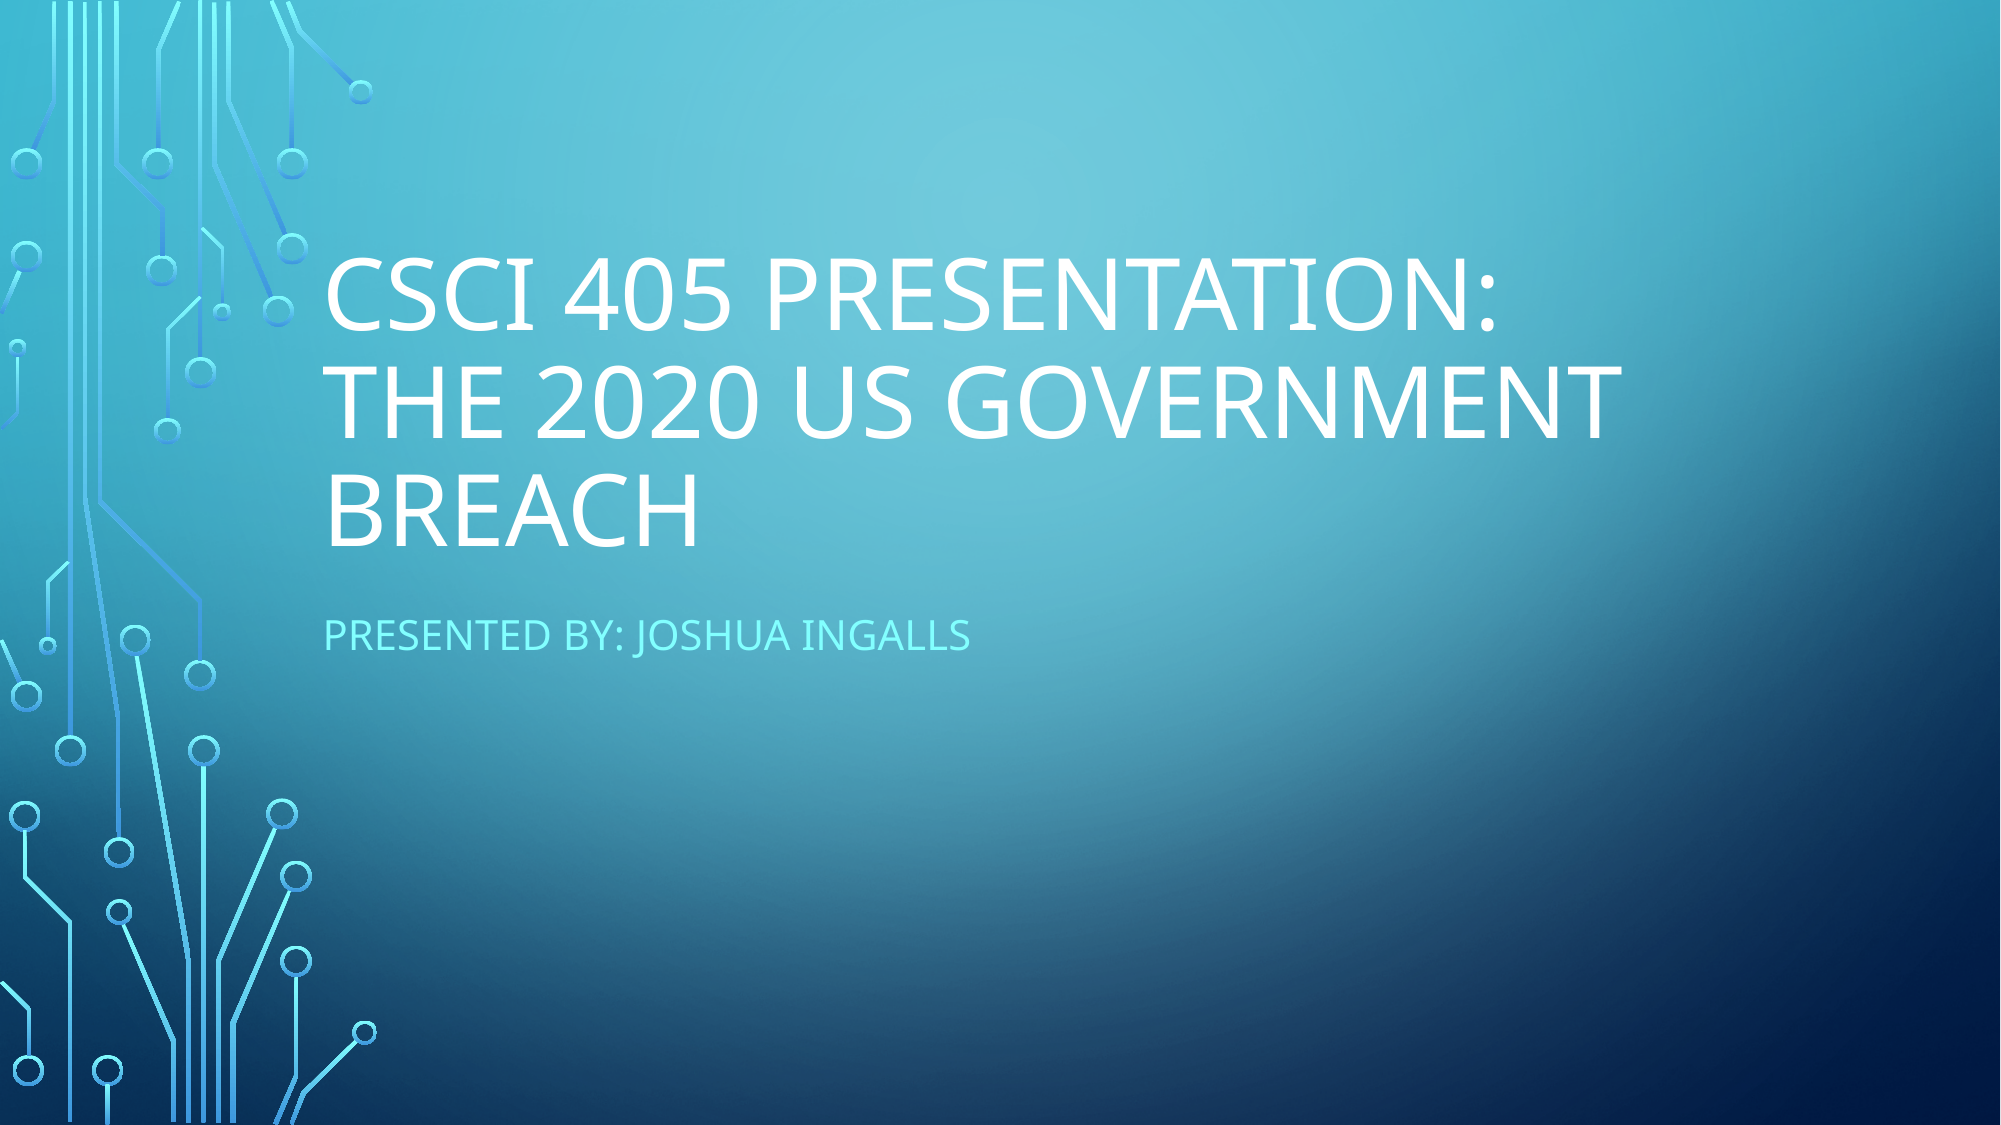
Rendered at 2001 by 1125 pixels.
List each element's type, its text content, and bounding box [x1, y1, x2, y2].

title CSCI 405 Presentation: The 2020 us government breach [307, 184, 1750, 576]
subtitle Presented by: Joshua Ingalls [307, 590, 1750, 863]
